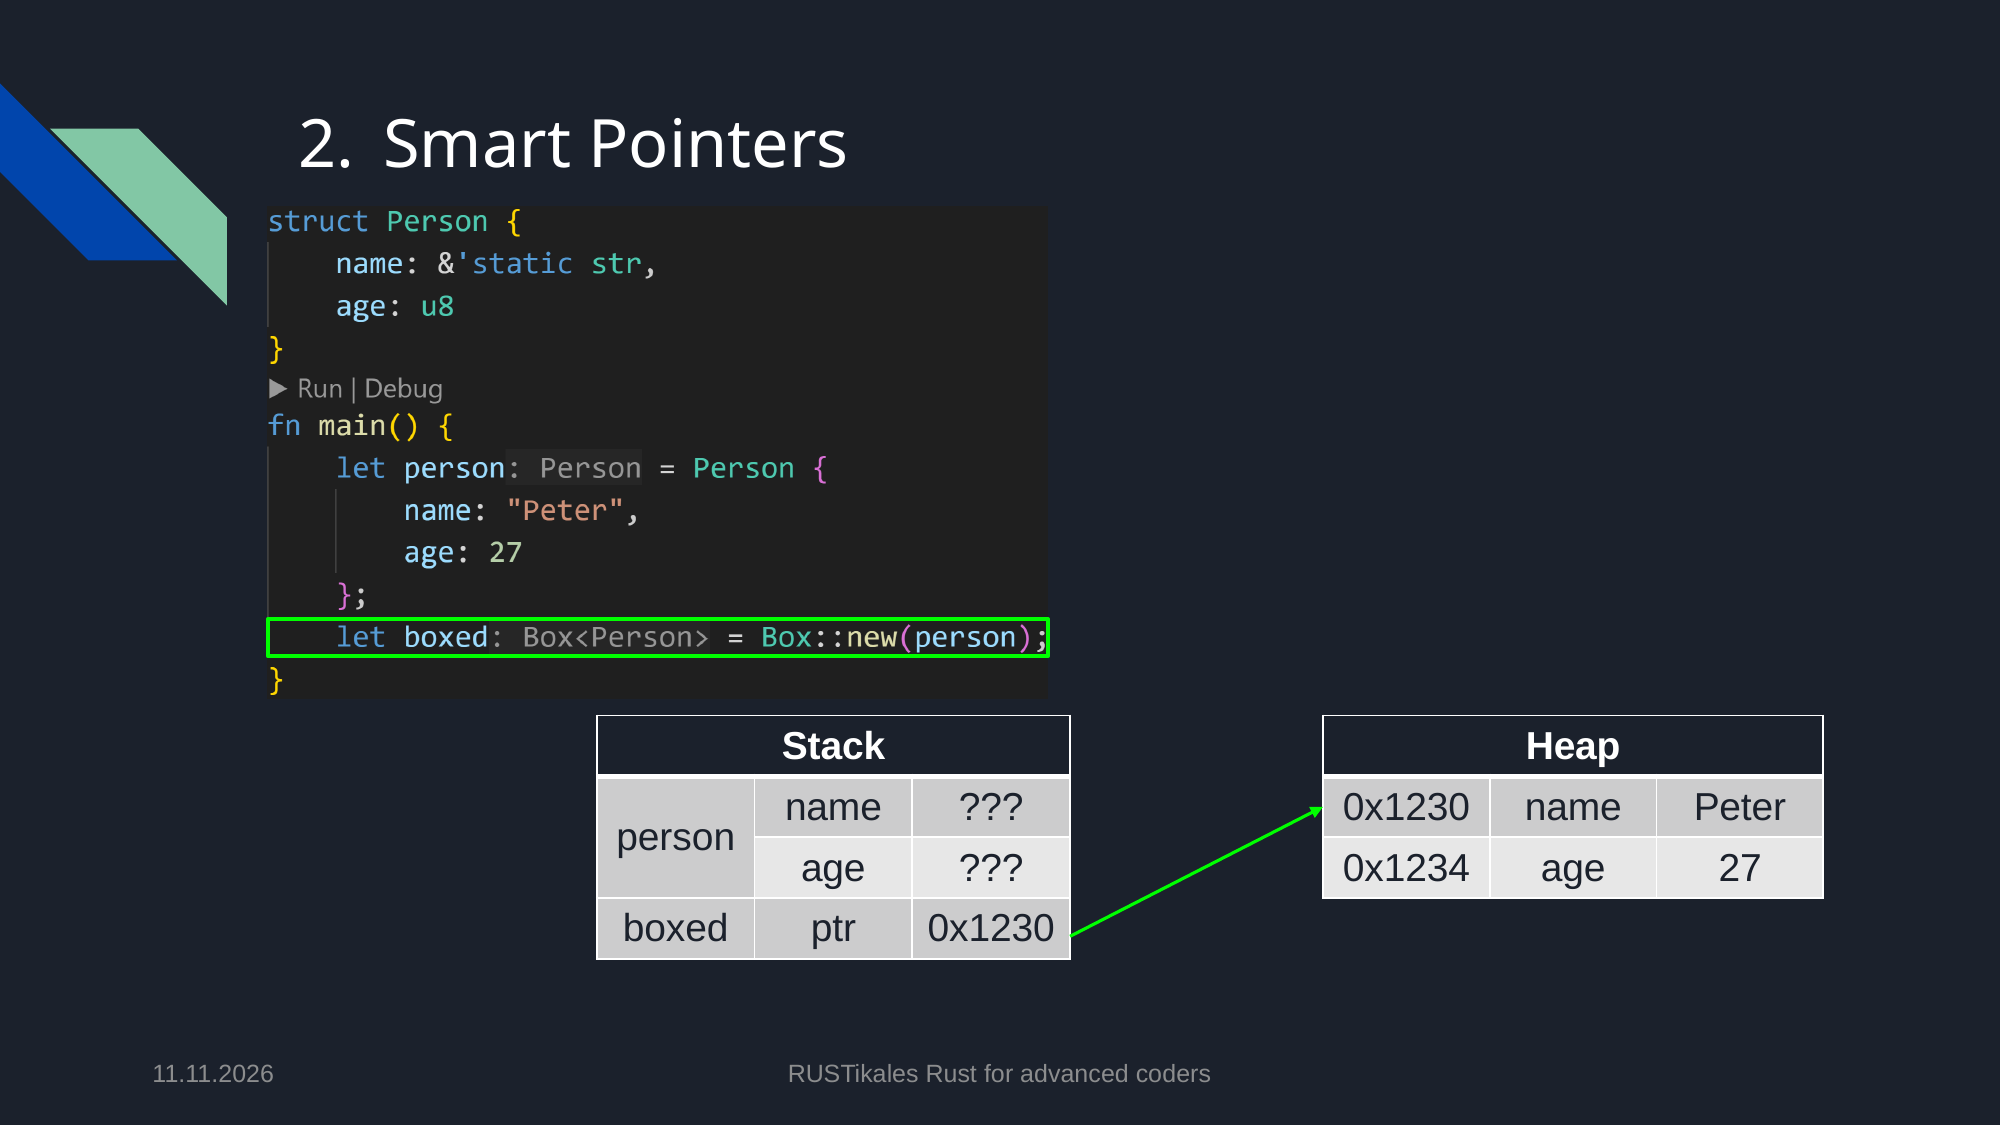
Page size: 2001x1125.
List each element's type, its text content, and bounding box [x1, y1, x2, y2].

table_cell name [1491, 779, 1656, 836]
table_cell person [598, 779, 754, 897]
table_cell name [755, 779, 911, 836]
table_cell 0x1230 [1324, 779, 1489, 836]
title Smart Pointers [283, 86, 1824, 287]
table_cell age [755, 838, 911, 897]
table_cell ??? [913, 779, 1069, 836]
table_cell boxed [598, 899, 754, 958]
table_header Stack [598, 716, 1069, 774]
table_header Heap [1324, 716, 1822, 774]
table_cell age [1491, 838, 1656, 897]
table_cell 27 [1657, 838, 1822, 897]
table_cell Peter [1657, 779, 1822, 836]
table_cell 0x1230 [913, 899, 1069, 958]
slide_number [137, 1042, 588, 1103]
table_cell ptr [755, 899, 911, 958]
table_cell ??? [913, 838, 1064, 897]
footer RUSTikales Rust for advanced coders [662, 1042, 1338, 1103]
table_cell 0x1234 [1328, 838, 1489, 897]
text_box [1069, 807, 1324, 937]
picture [267, 205, 1049, 699]
